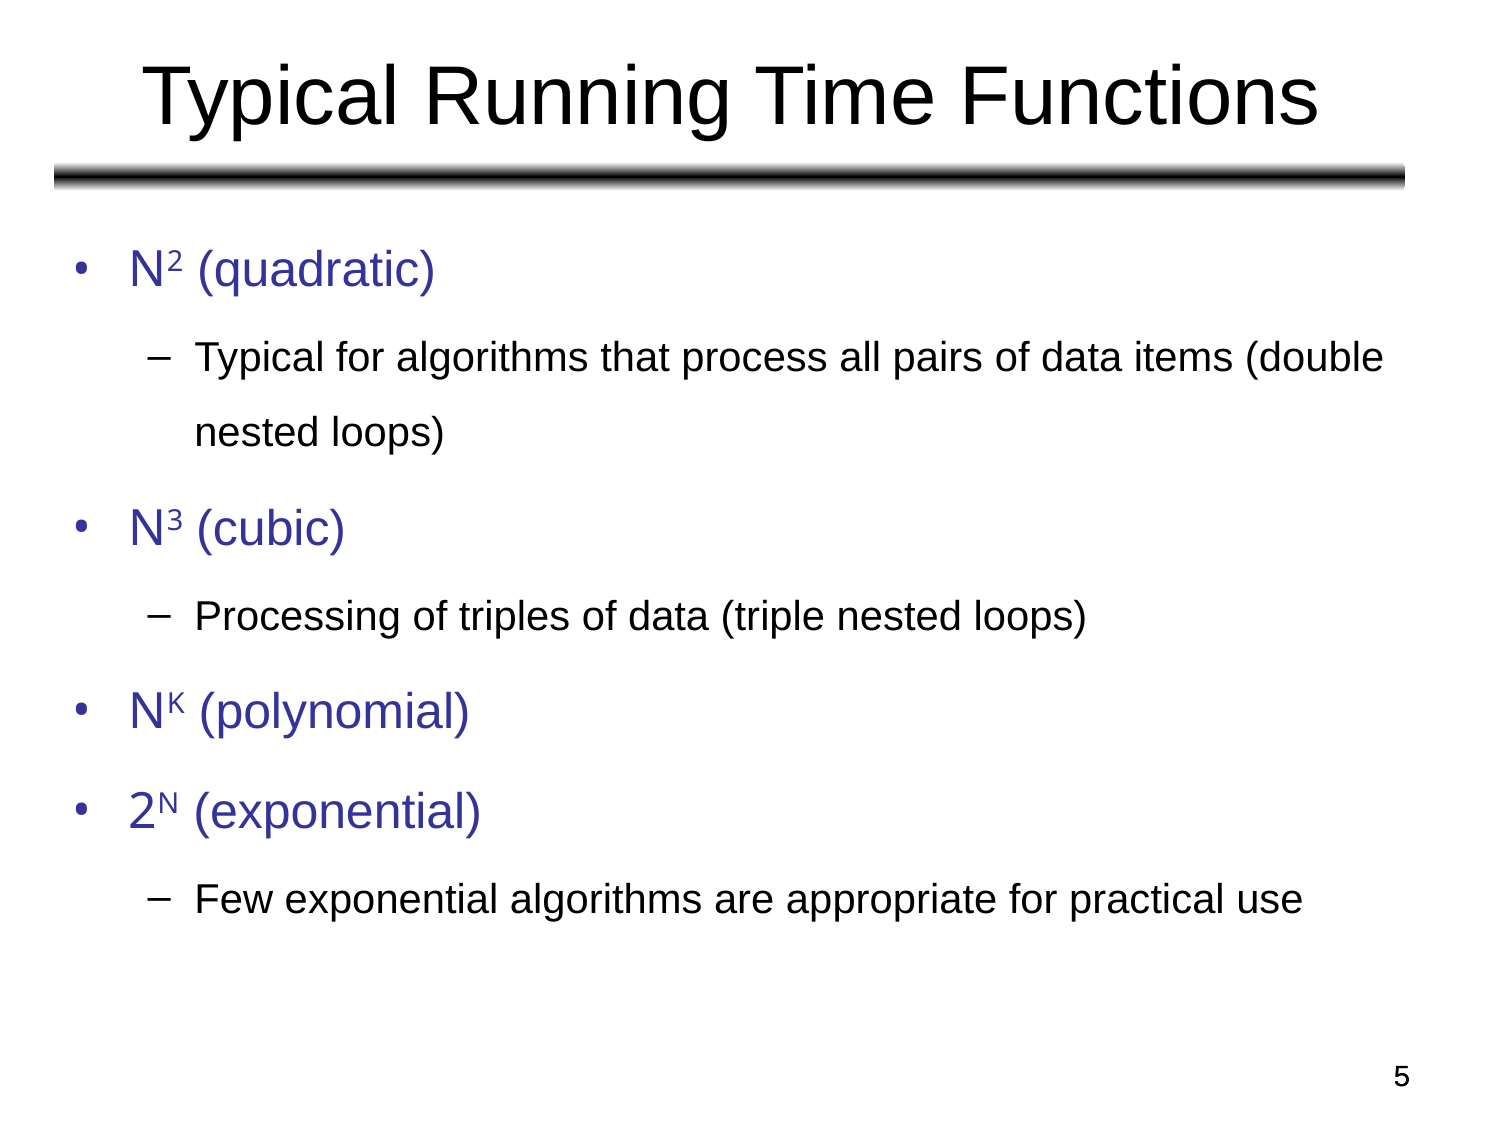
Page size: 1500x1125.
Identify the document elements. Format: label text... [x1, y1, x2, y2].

list N2 (quadratic) Typical for algorithms that process all pairs of data items (double nested loops) N3 (cubic) Processing of triples of data (triple nested loops) NK (polynomial) 2N (exponential) Few exponential algorithms are appropriate for practical use [57, 199, 1408, 1032]
slide_number ‹#› [1074, 1049, 1425, 1103]
title Typical Running Time Functions [55, 16, 1406, 166]
